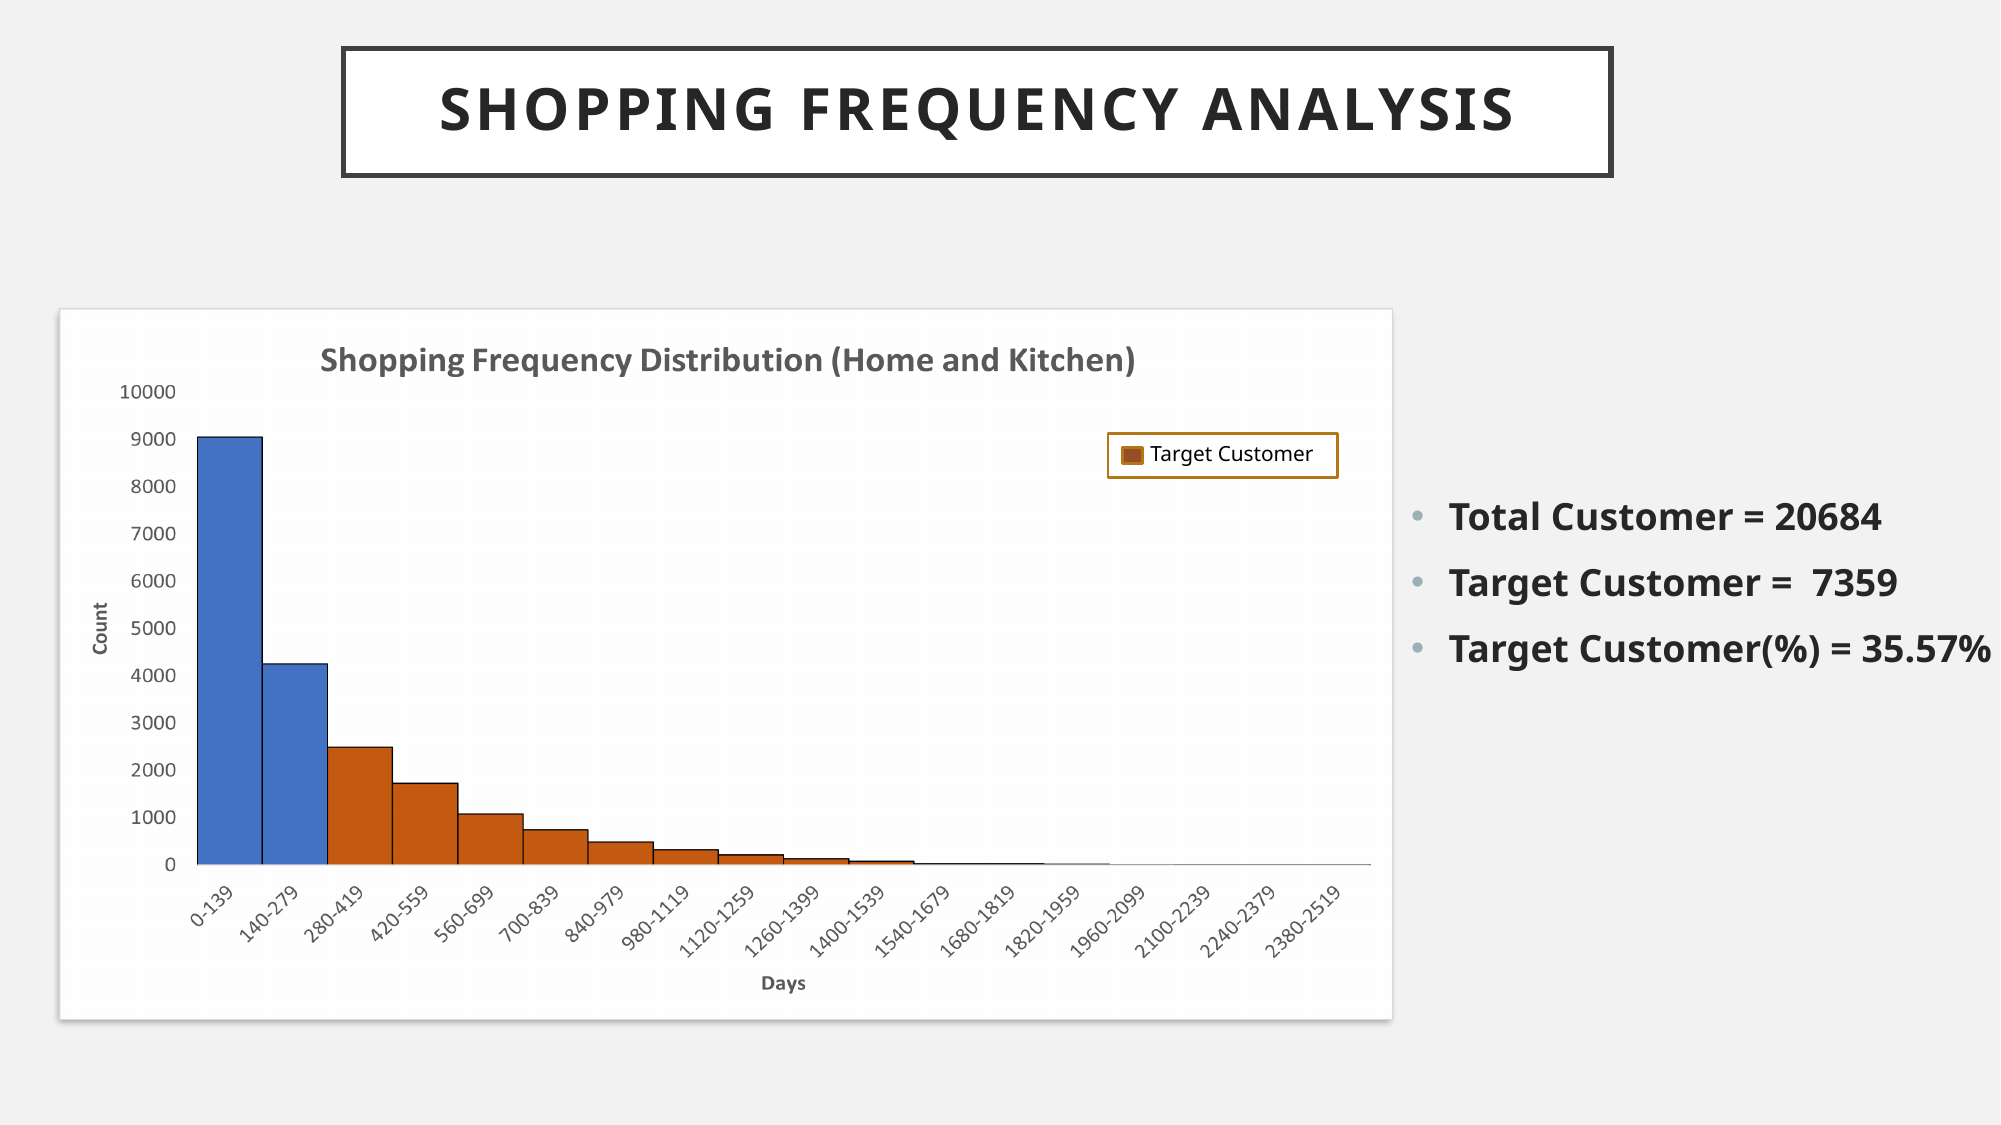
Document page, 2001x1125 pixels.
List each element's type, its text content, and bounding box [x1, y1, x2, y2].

title Shopping frequency analysis [341, 46, 1614, 178]
list Total Customer = 20684 Target Customer = 7359 Target Customer(%) = 35.57% [1403, 485, 2000, 716]
picture [58, 308, 1393, 1020]
